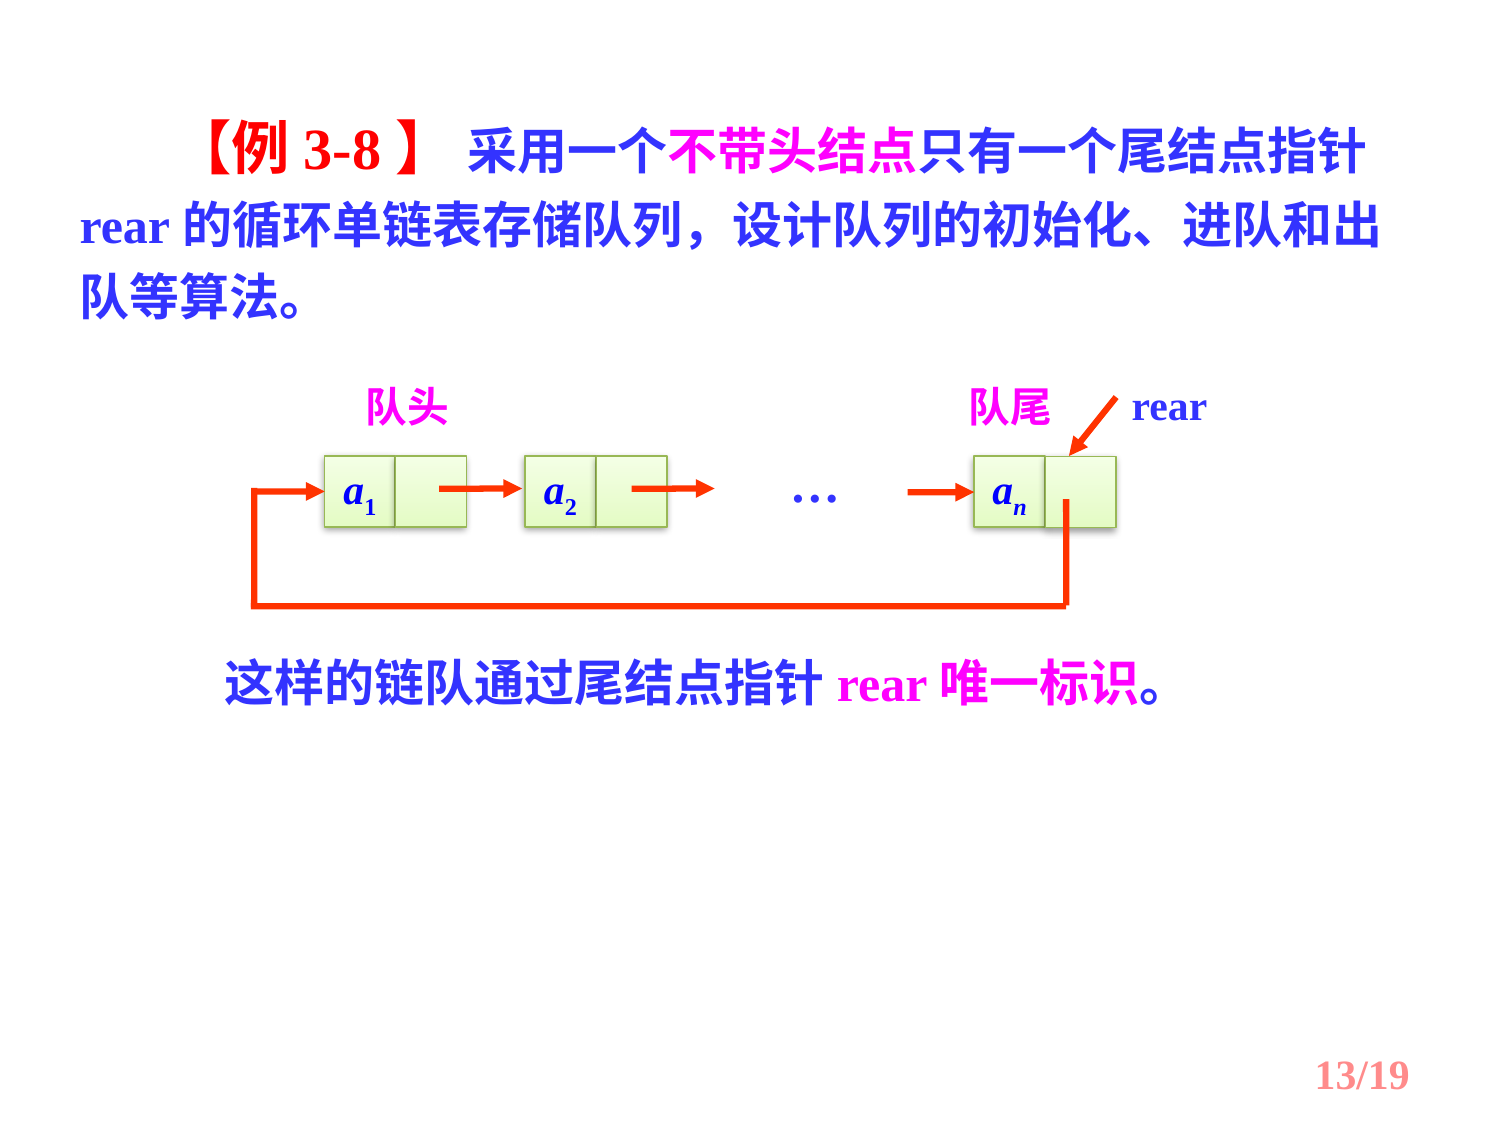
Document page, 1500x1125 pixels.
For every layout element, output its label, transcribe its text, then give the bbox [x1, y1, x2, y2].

slide_number 13/19 [1074, 1042, 1425, 1103]
text_box 【例3-8】 采用一个不带头结点只有一个尾结点指针rear的循环单链表存储队列，设计队列的初始化、进队和出队等算法。 [64, 90, 1442, 333]
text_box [175, 371, 1239, 720]
